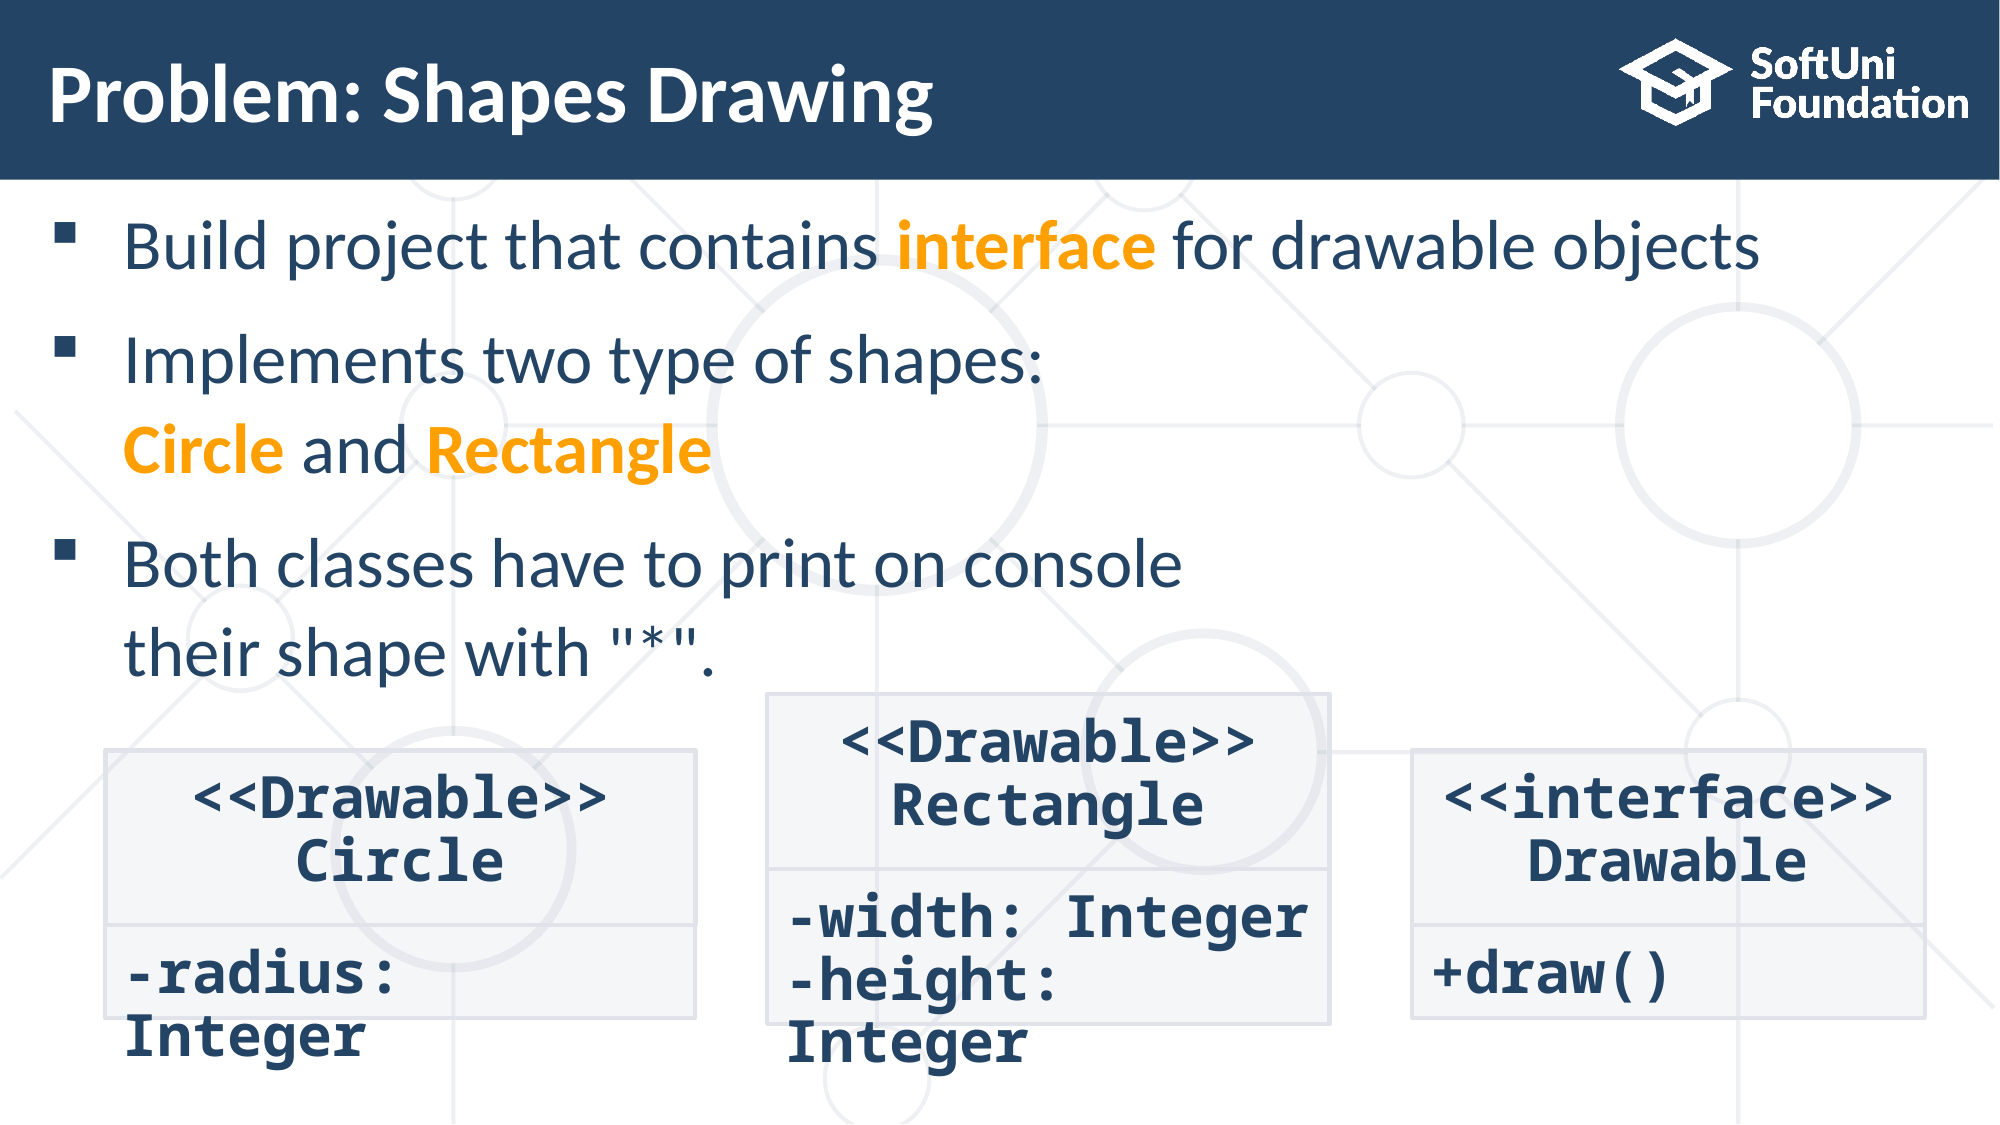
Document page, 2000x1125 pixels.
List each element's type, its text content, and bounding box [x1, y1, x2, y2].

picture [1618, 38, 1968, 126]
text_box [104, 750, 696, 1019]
list Build project that contains interface for drawable objects Implements two type of shapes: Circle and Rectangle Both classes have to print on console their shape with "*". [31, 188, 1968, 1103]
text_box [1411, 750, 1925, 1019]
title Problem: Shapes Drawing [31, 16, 1591, 162]
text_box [766, 693, 1330, 1025]
